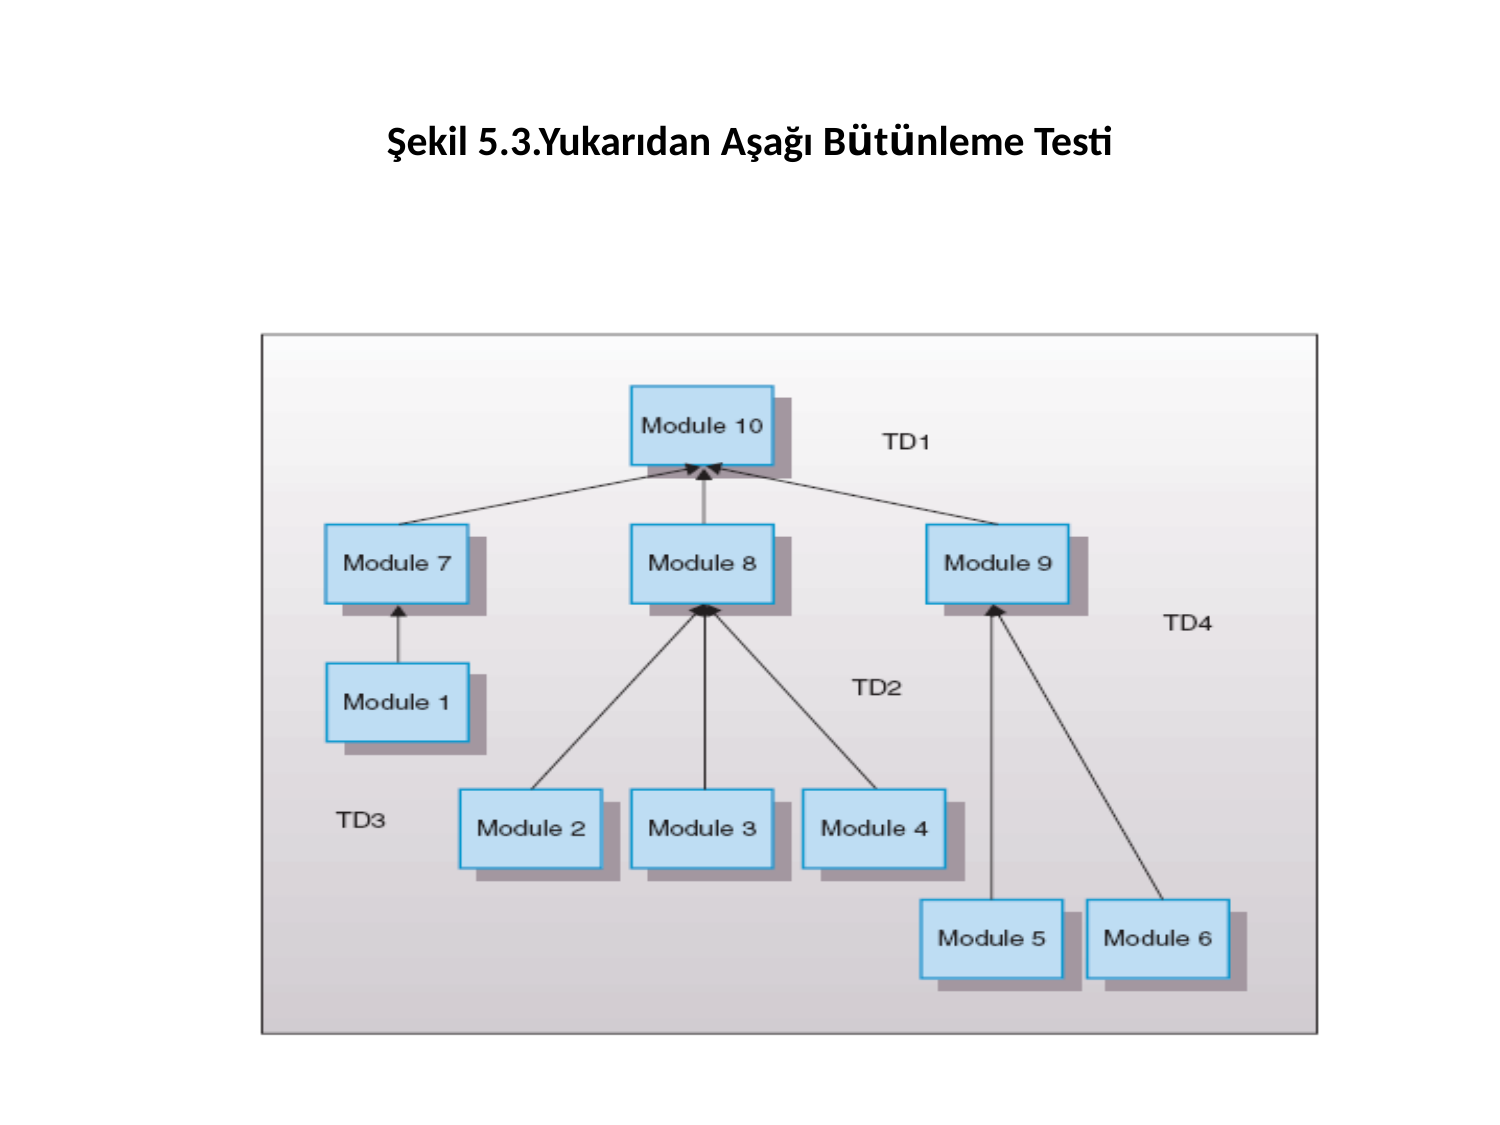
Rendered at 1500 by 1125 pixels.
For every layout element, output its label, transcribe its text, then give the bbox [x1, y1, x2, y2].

title Şekil 5.3.Yukarıdan Aşağı Bütünleme Testi [75, 45, 1425, 233]
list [249, 330, 1326, 1038]
